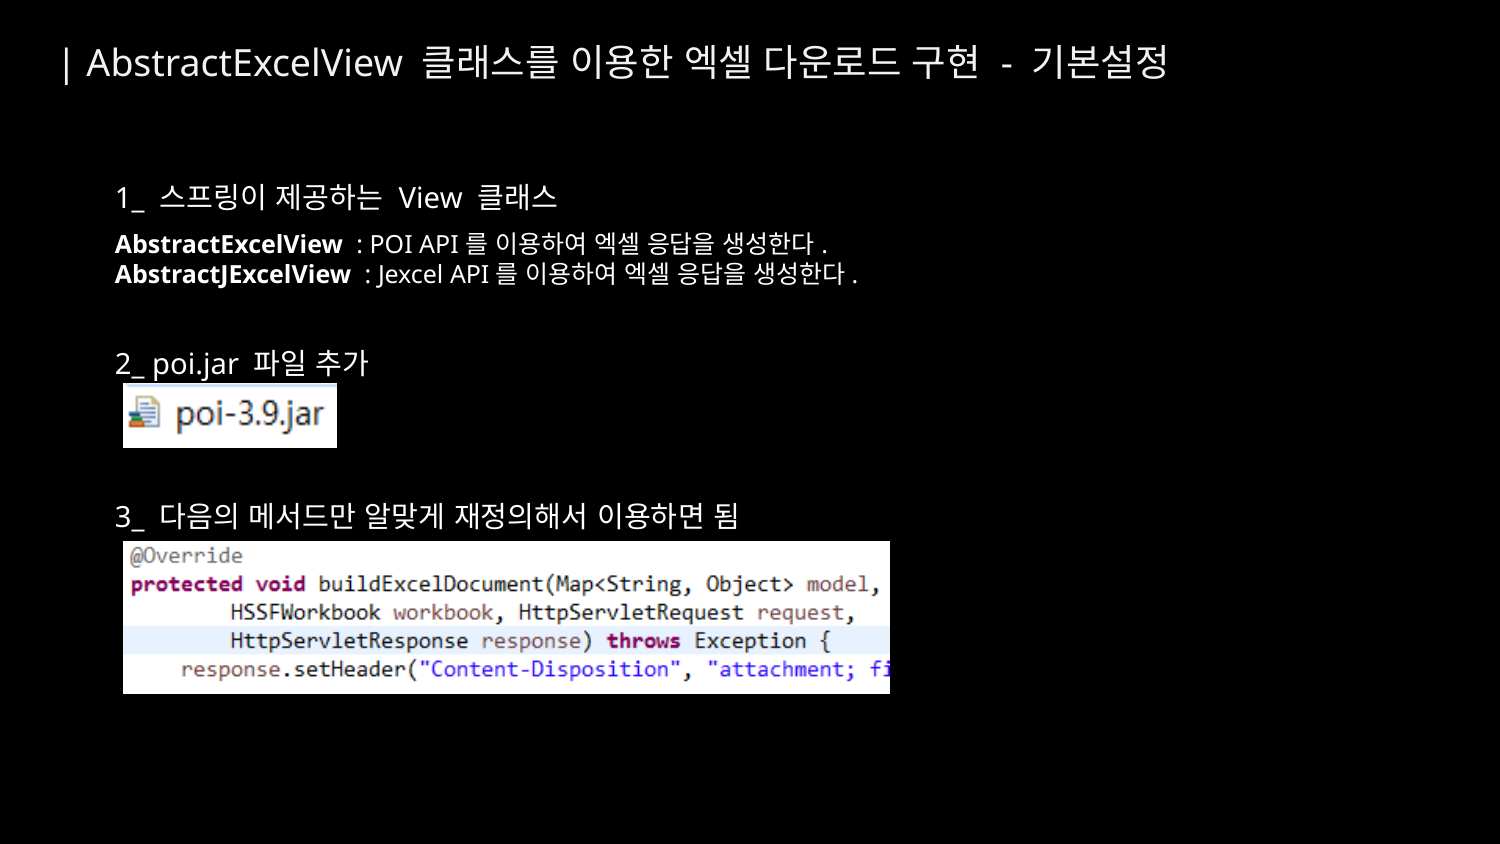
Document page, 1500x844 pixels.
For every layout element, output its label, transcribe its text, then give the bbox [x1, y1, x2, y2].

picture [123, 541, 890, 694]
text_box 1_ 스프링이 제공하는 View 클래스 [100, 172, 680, 223]
text_box 3_ 다음의 메서드만 알맞게 재정의해서 이용하면 됨 [100, 491, 987, 542]
text_box | AbstractExcelView 클래스를 이용한 엑셀 다운로드 구현 - 기본설정 [41, 32, 1211, 92]
picture [123, 383, 337, 448]
text_box AbstractExcelView : POI API를 이용하여 엑셀 응답을 생성한다. AbstractJExcelView : Jexcel API를 이용하여 엑셀 응답을 생성한다. [100, 220, 963, 296]
text_box 2_ poi.jar 파일 추가 [100, 337, 443, 388]
